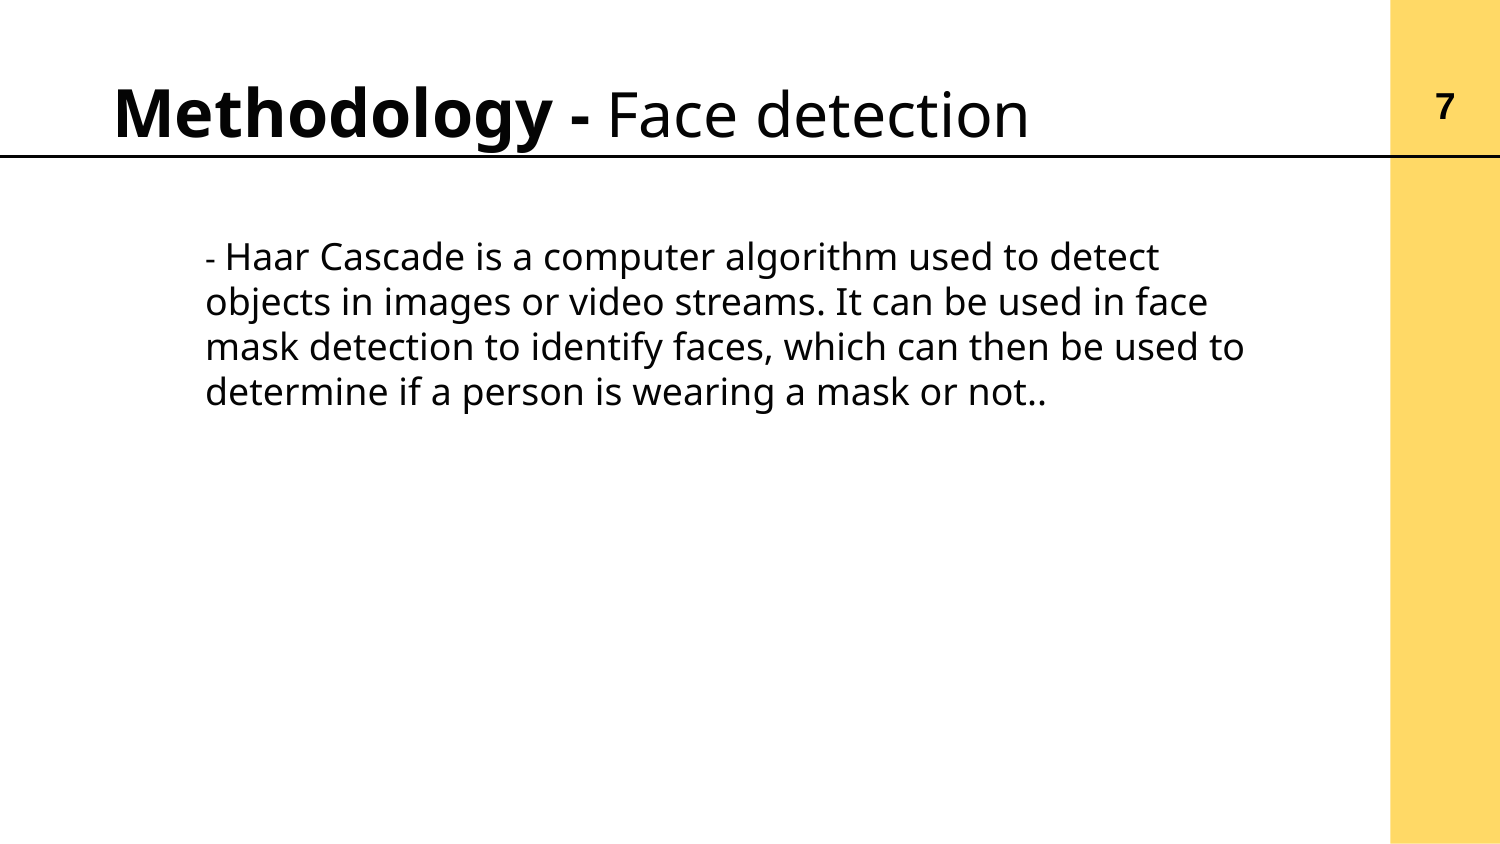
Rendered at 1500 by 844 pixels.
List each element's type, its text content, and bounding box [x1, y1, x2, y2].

slide_number 7 [1415, 72, 1475, 137]
title Methodology - Face detection [97, 55, 1121, 167]
subtitle - Haar Cascade is a computer algorithm used to detect objects in images or video streams. It can be used in face mask detection to identify faces, which can then be used to determine if a person is wearing a mask or not.. [190, 217, 1271, 645]
